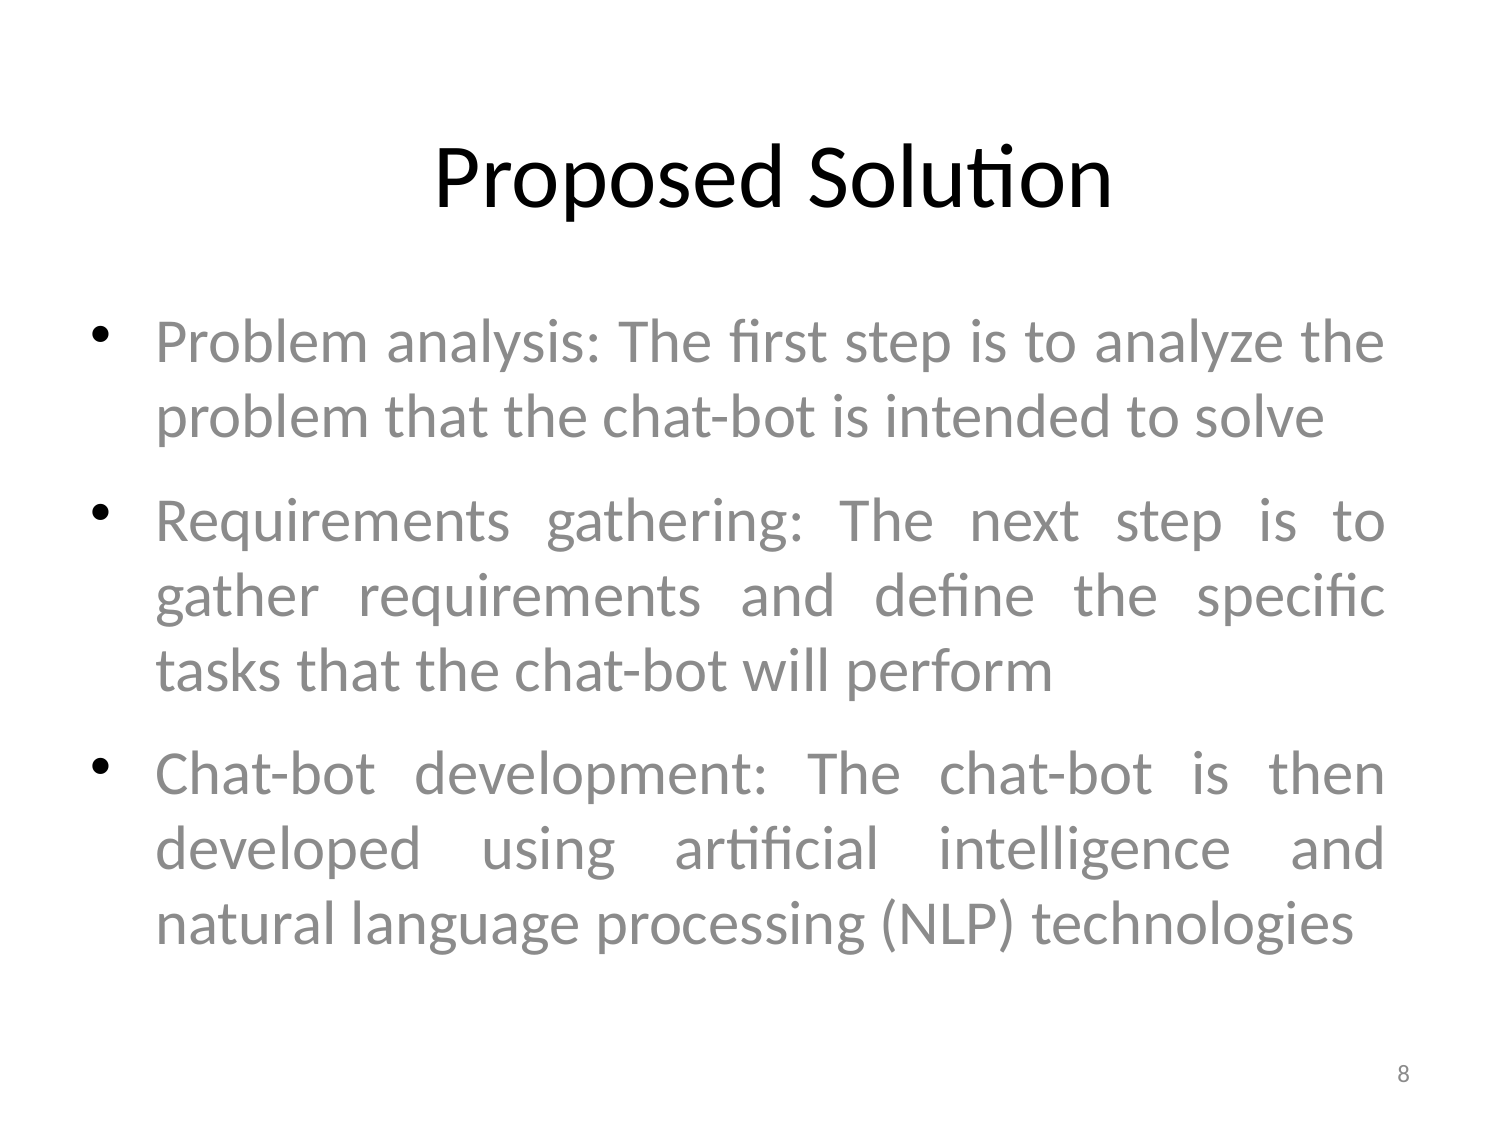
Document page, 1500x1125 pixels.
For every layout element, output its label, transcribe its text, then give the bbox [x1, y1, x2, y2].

subtitle Problem analysis: The first step is to analyze the problem that the chat-bot is intended to solve Requirements gathering: The next step is to gather requirements and define the specific tasks that the chat-bot will perform Chat-bot development: The chat-bot is then developed using artificial intelligence and natural language processing (NLP) technologies [75, 299, 1388, 1025]
title Proposed Solution [137, 50, 1413, 291]
slide_number 8 [1074, 1042, 1425, 1103]
